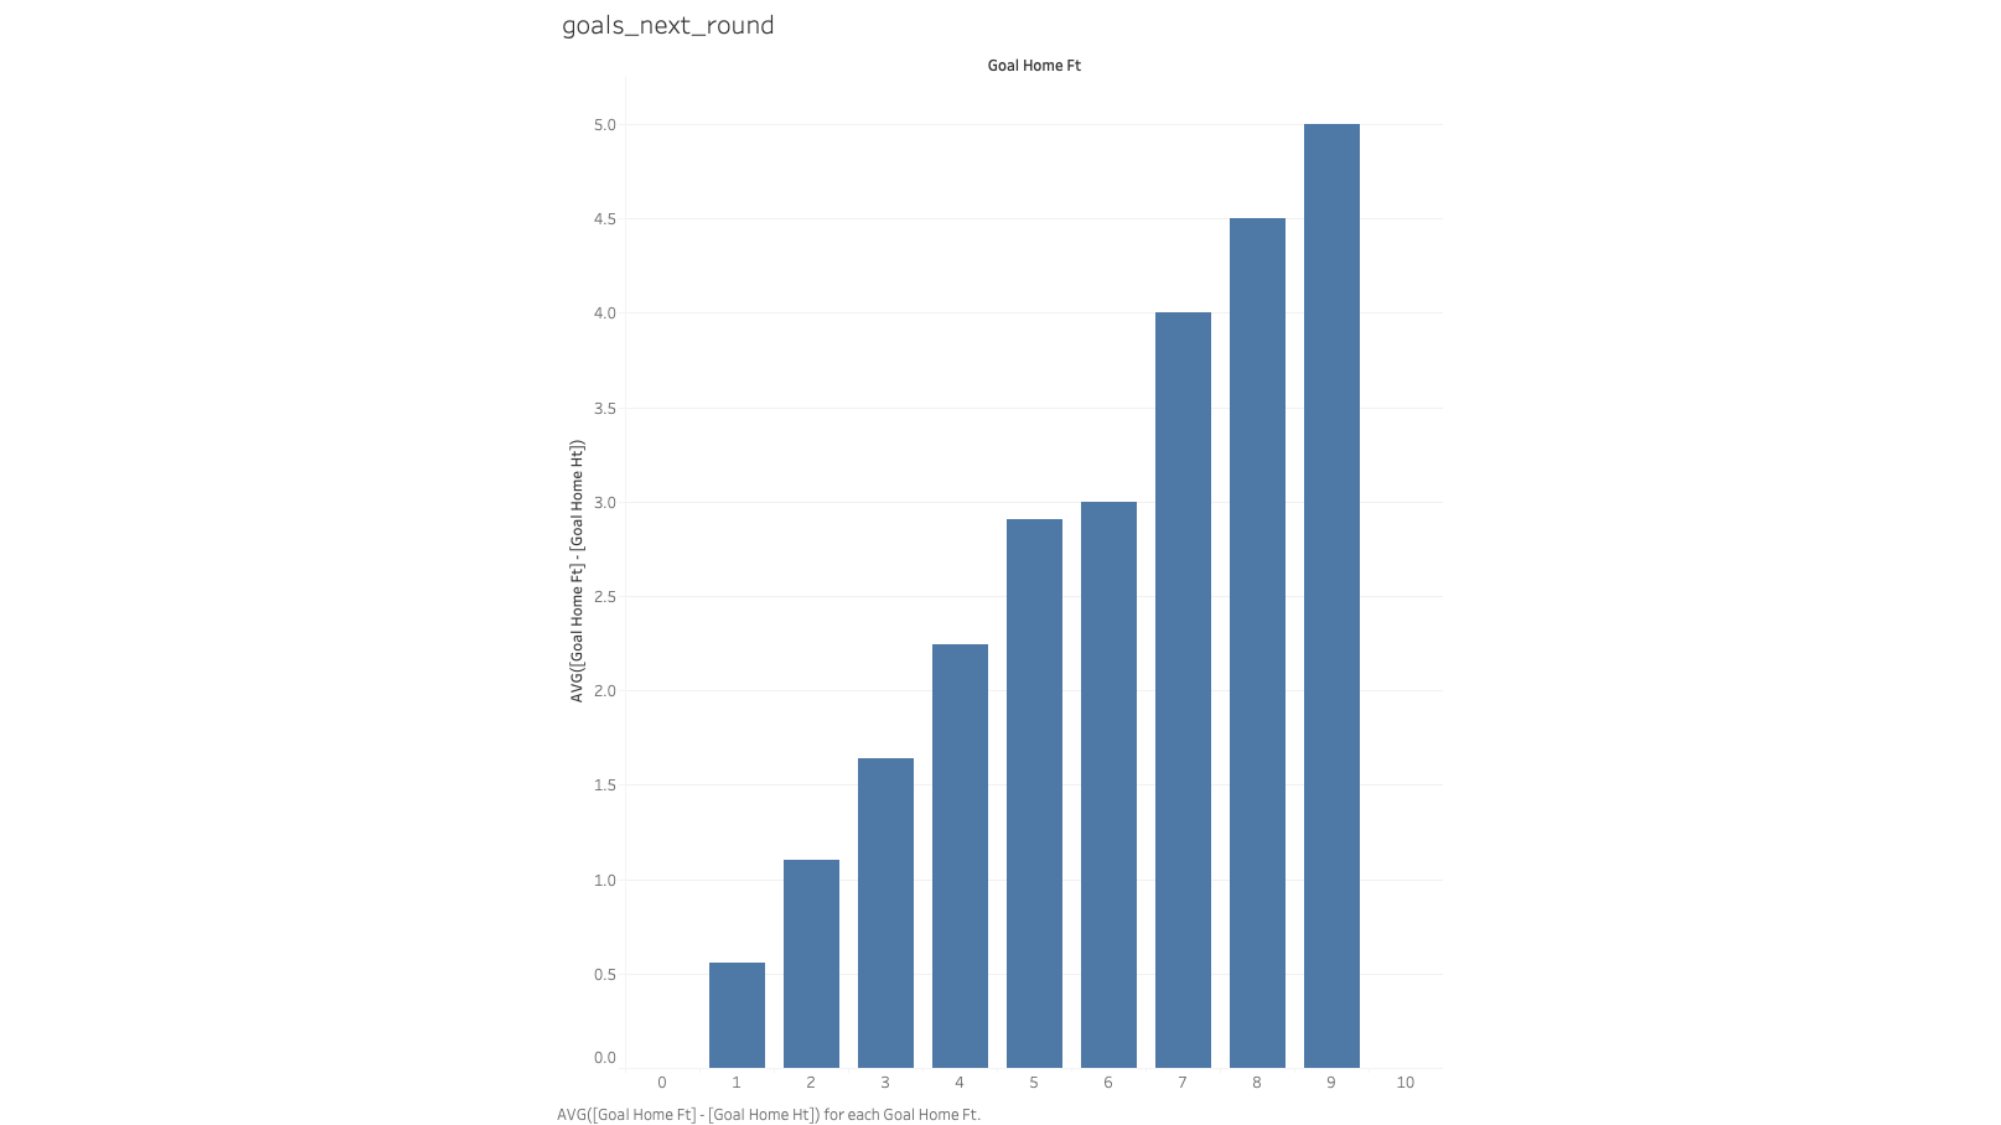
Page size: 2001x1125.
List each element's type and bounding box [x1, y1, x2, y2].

picture [557, 0, 1443, 1125]
